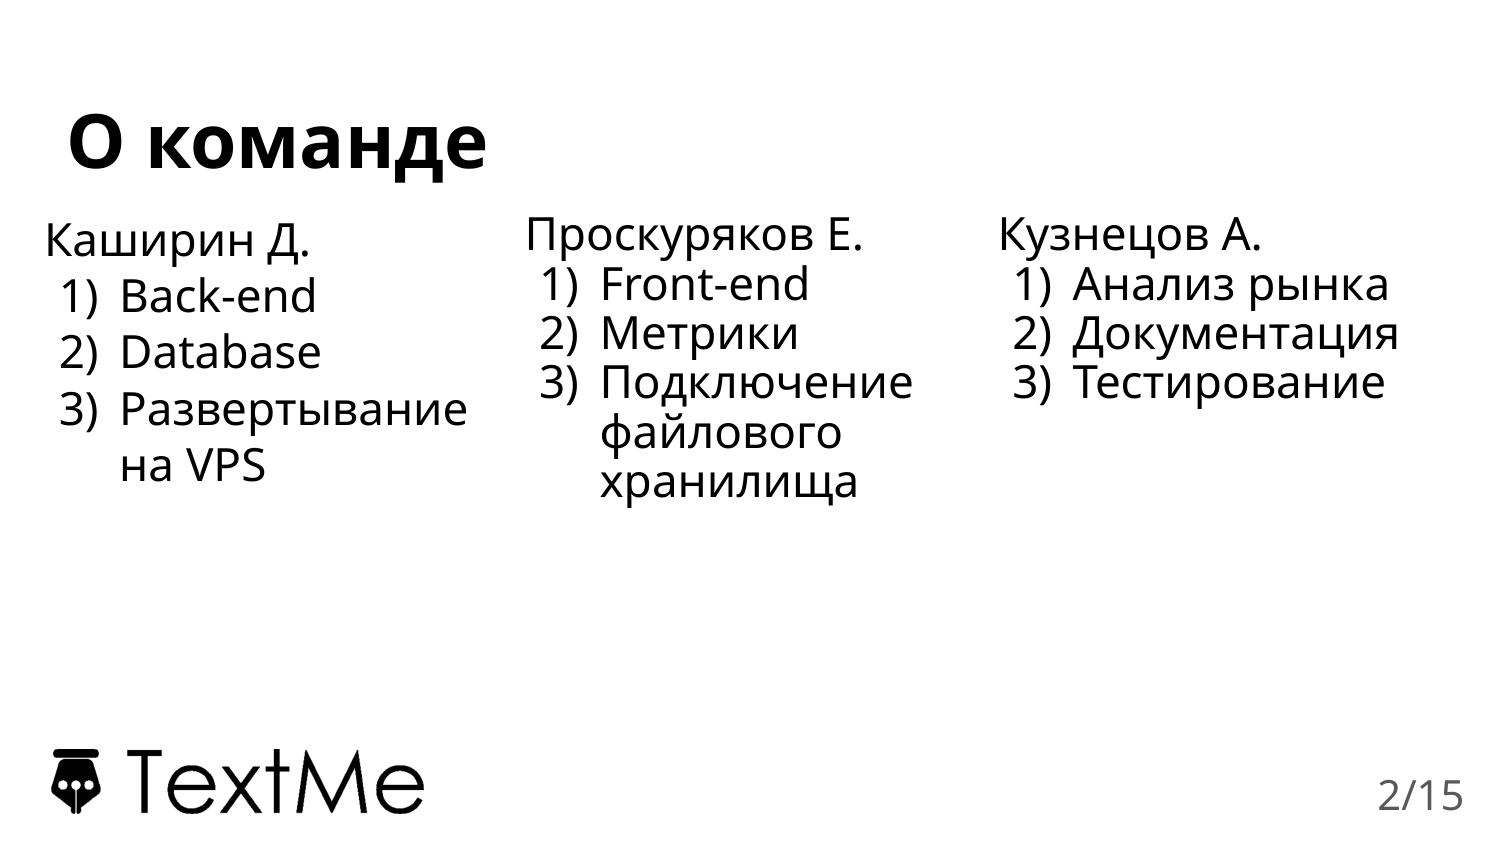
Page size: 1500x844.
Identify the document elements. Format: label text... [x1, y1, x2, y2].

slide_number ‹#›/15 [1340, 764, 1480, 830]
list Кузнецов А. Анализ рынка Документация Тестирование [982, 196, 1449, 648]
picture [50, 749, 424, 815]
title О команде [51, 72, 1449, 196]
list Каширин Д. Back-end Database Развертывание на VPS [29, 196, 509, 648]
list Проскуряков Е. Front-end Метрики Подключение файлового хранилища [509, 196, 982, 648]
